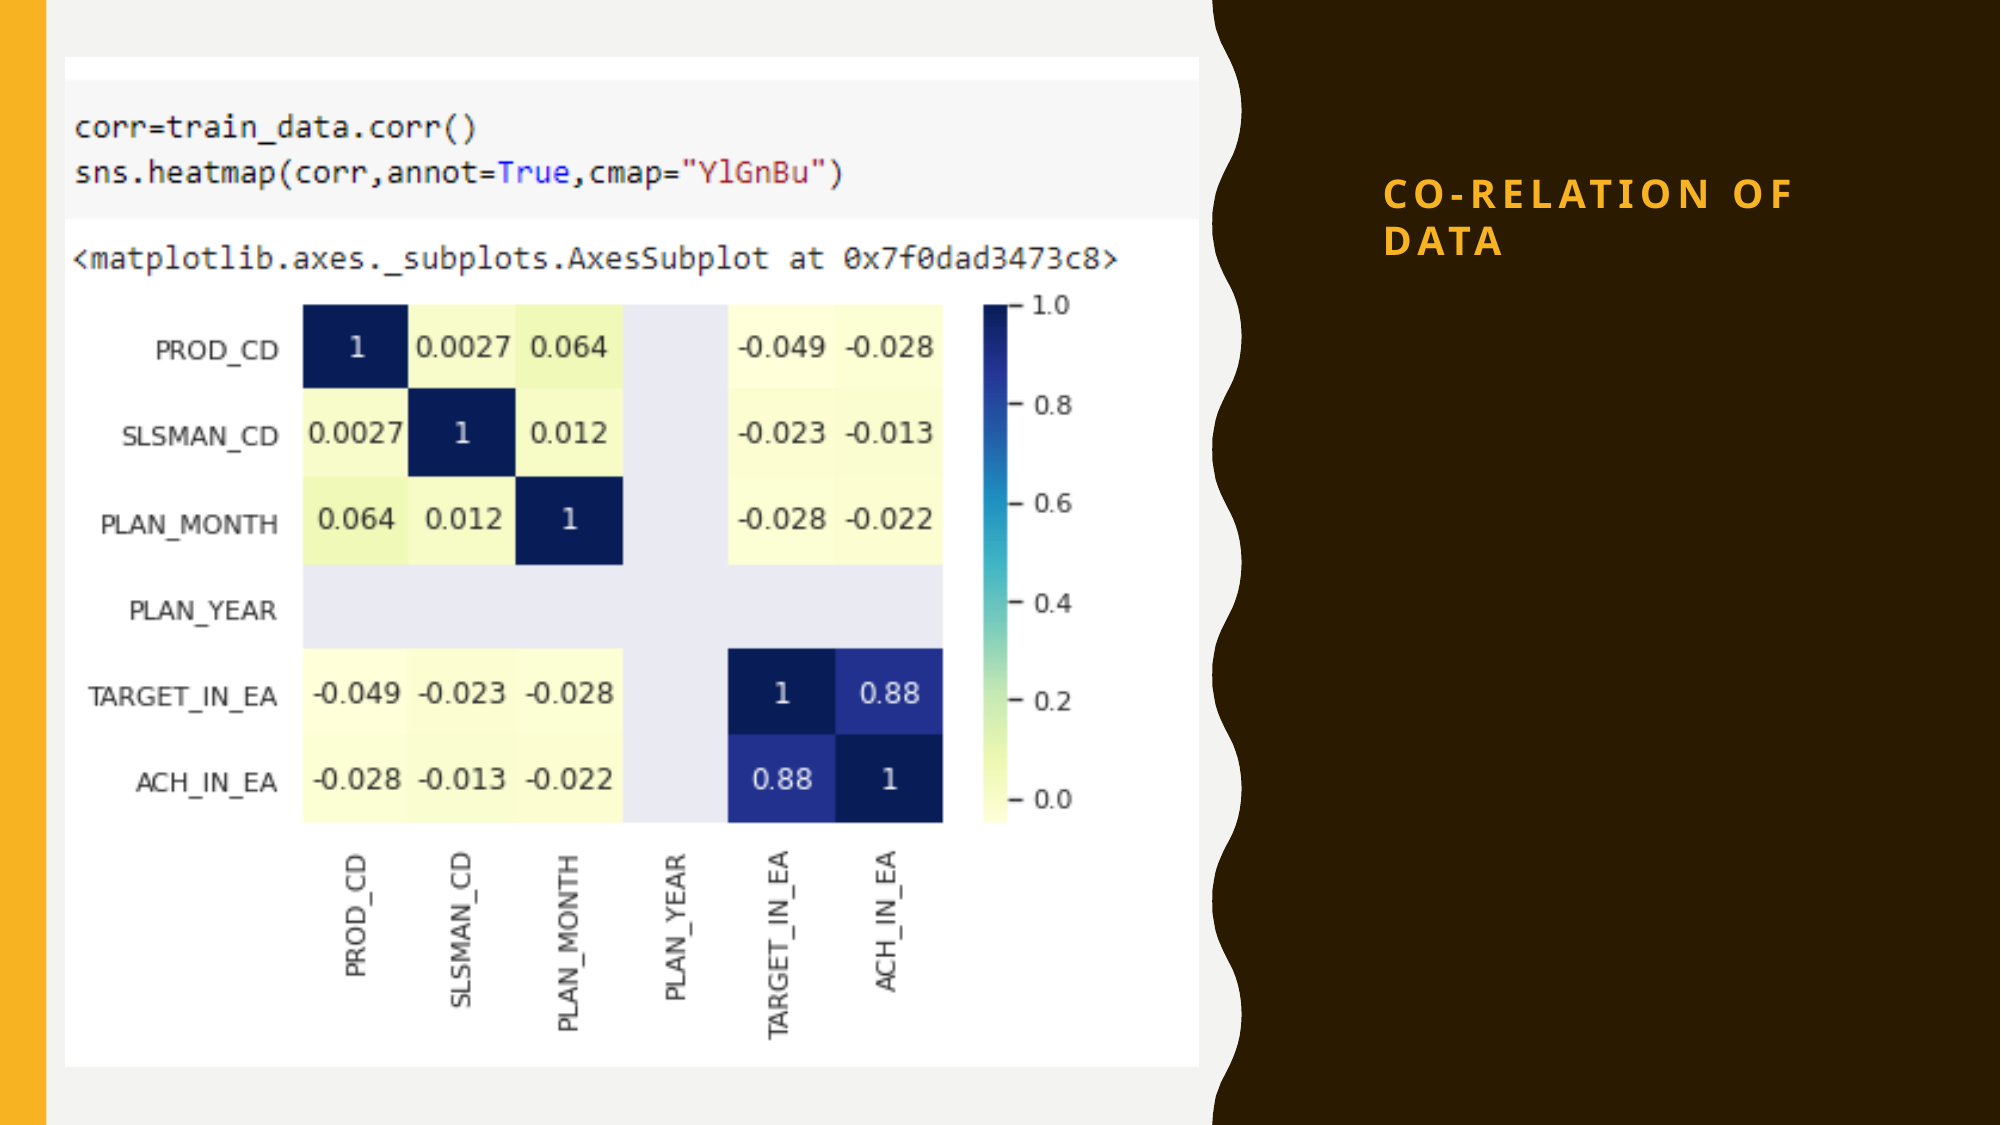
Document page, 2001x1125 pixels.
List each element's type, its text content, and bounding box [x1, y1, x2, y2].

picture [65, 57, 1199, 1067]
title CO-RELATION OF DATA [1367, 75, 1875, 272]
